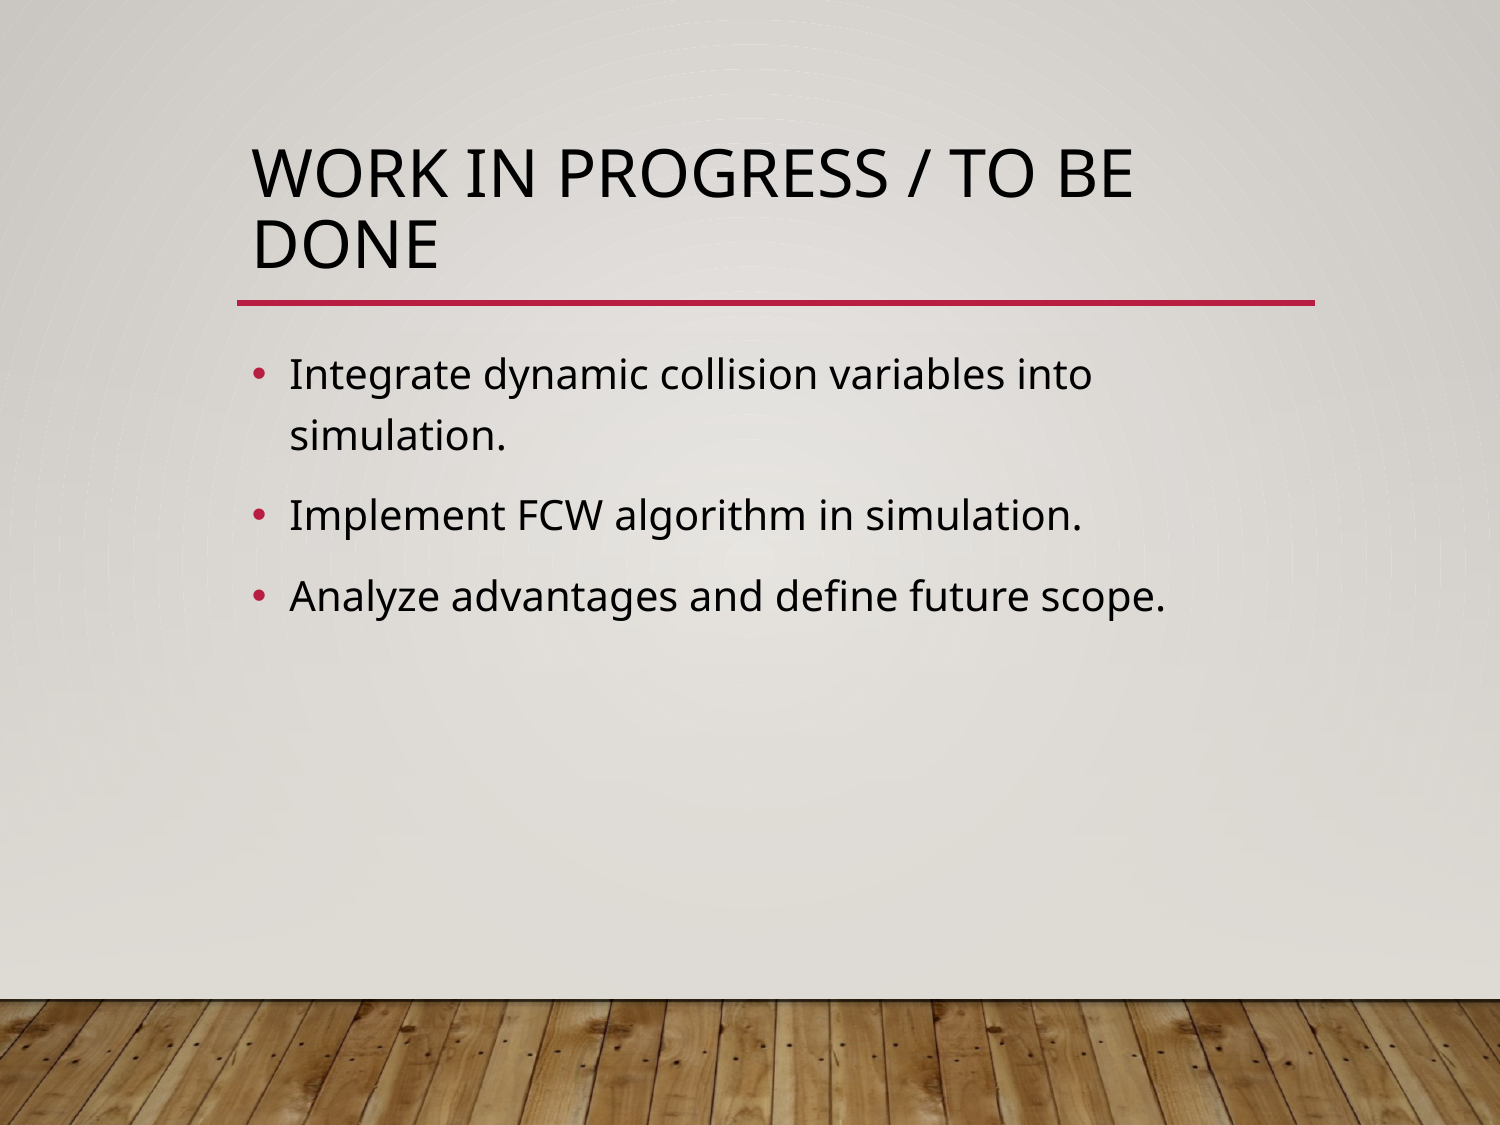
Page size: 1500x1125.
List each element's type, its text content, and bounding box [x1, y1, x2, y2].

picture [0, 999, 1500, 1125]
title Work in Progress / To Be Done [236, 131, 1315, 305]
list Integrate dynamic collision variables into simulation. Implement FCW algorithm in simulation. Analyze advantages and define future scope. [236, 330, 1315, 897]
